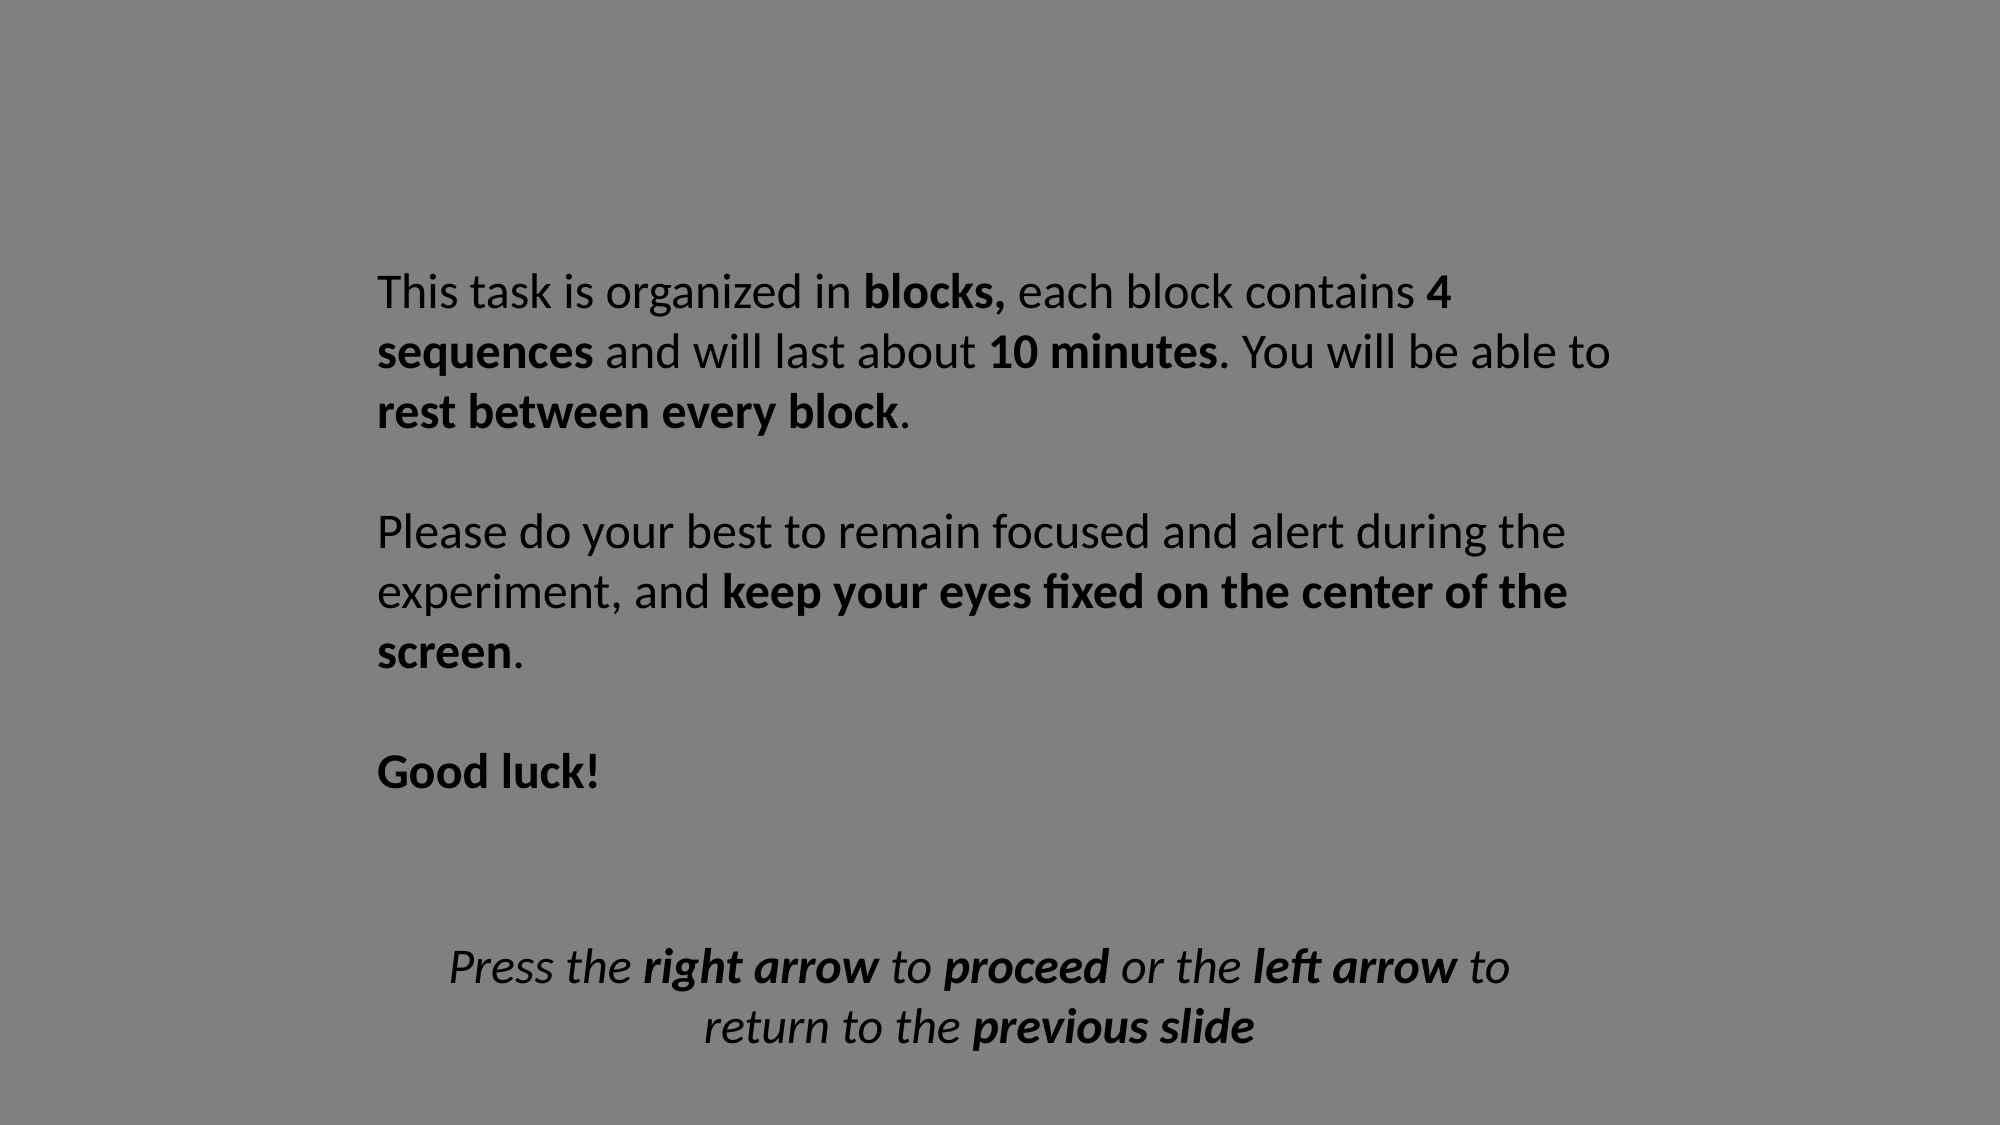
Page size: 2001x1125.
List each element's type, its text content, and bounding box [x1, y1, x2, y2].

text_box Press the right arrow to proceed or the left arrow to return to the previous slide [411, 926, 1548, 1061]
text_box This task is organized in blocks, each block contains 4 sequences and will last about 10 minutes. You will be able to rest between every block. Please do your best to remain focused and alert during the experiment, and keep your eyes fixed on the center of the screen. Good luck! [362, 191, 1638, 927]
